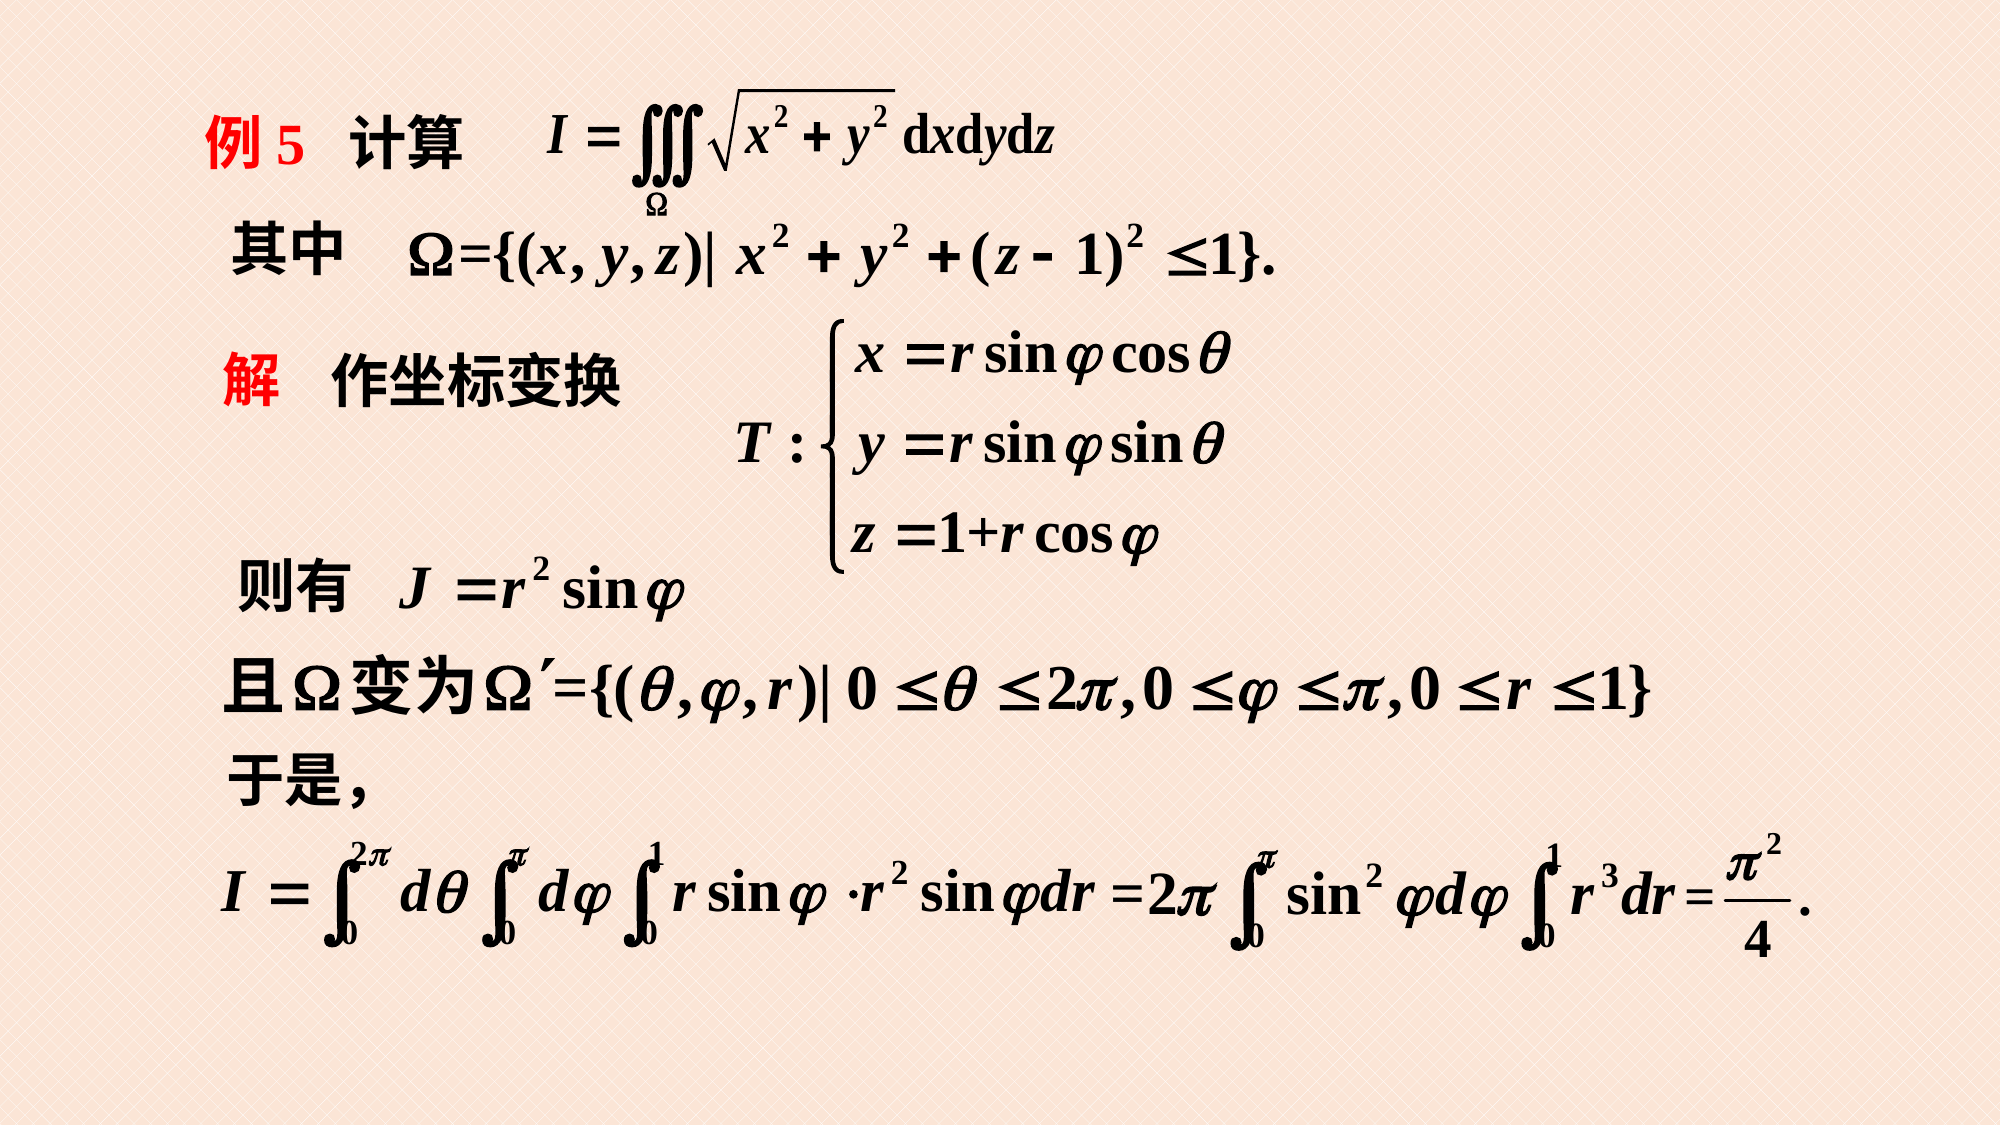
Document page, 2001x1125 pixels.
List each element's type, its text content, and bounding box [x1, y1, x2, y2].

text_box 作坐标变换 [316, 336, 638, 422]
text_box 于是， [211, 735, 416, 821]
text_box 例5 计算 [189, 99, 480, 184]
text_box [1676, 818, 1819, 970]
text_box 则有 [222, 541, 370, 627]
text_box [728, 306, 1246, 584]
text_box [209, 825, 1111, 958]
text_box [389, 541, 699, 634]
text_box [399, 208, 1285, 301]
slide_number [1412, 1042, 1863, 1103]
text_box 解 [207, 335, 296, 421]
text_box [537, 76, 1066, 208]
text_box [214, 645, 1660, 737]
text_box 其中 [215, 204, 362, 290]
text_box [1101, 827, 1676, 961]
